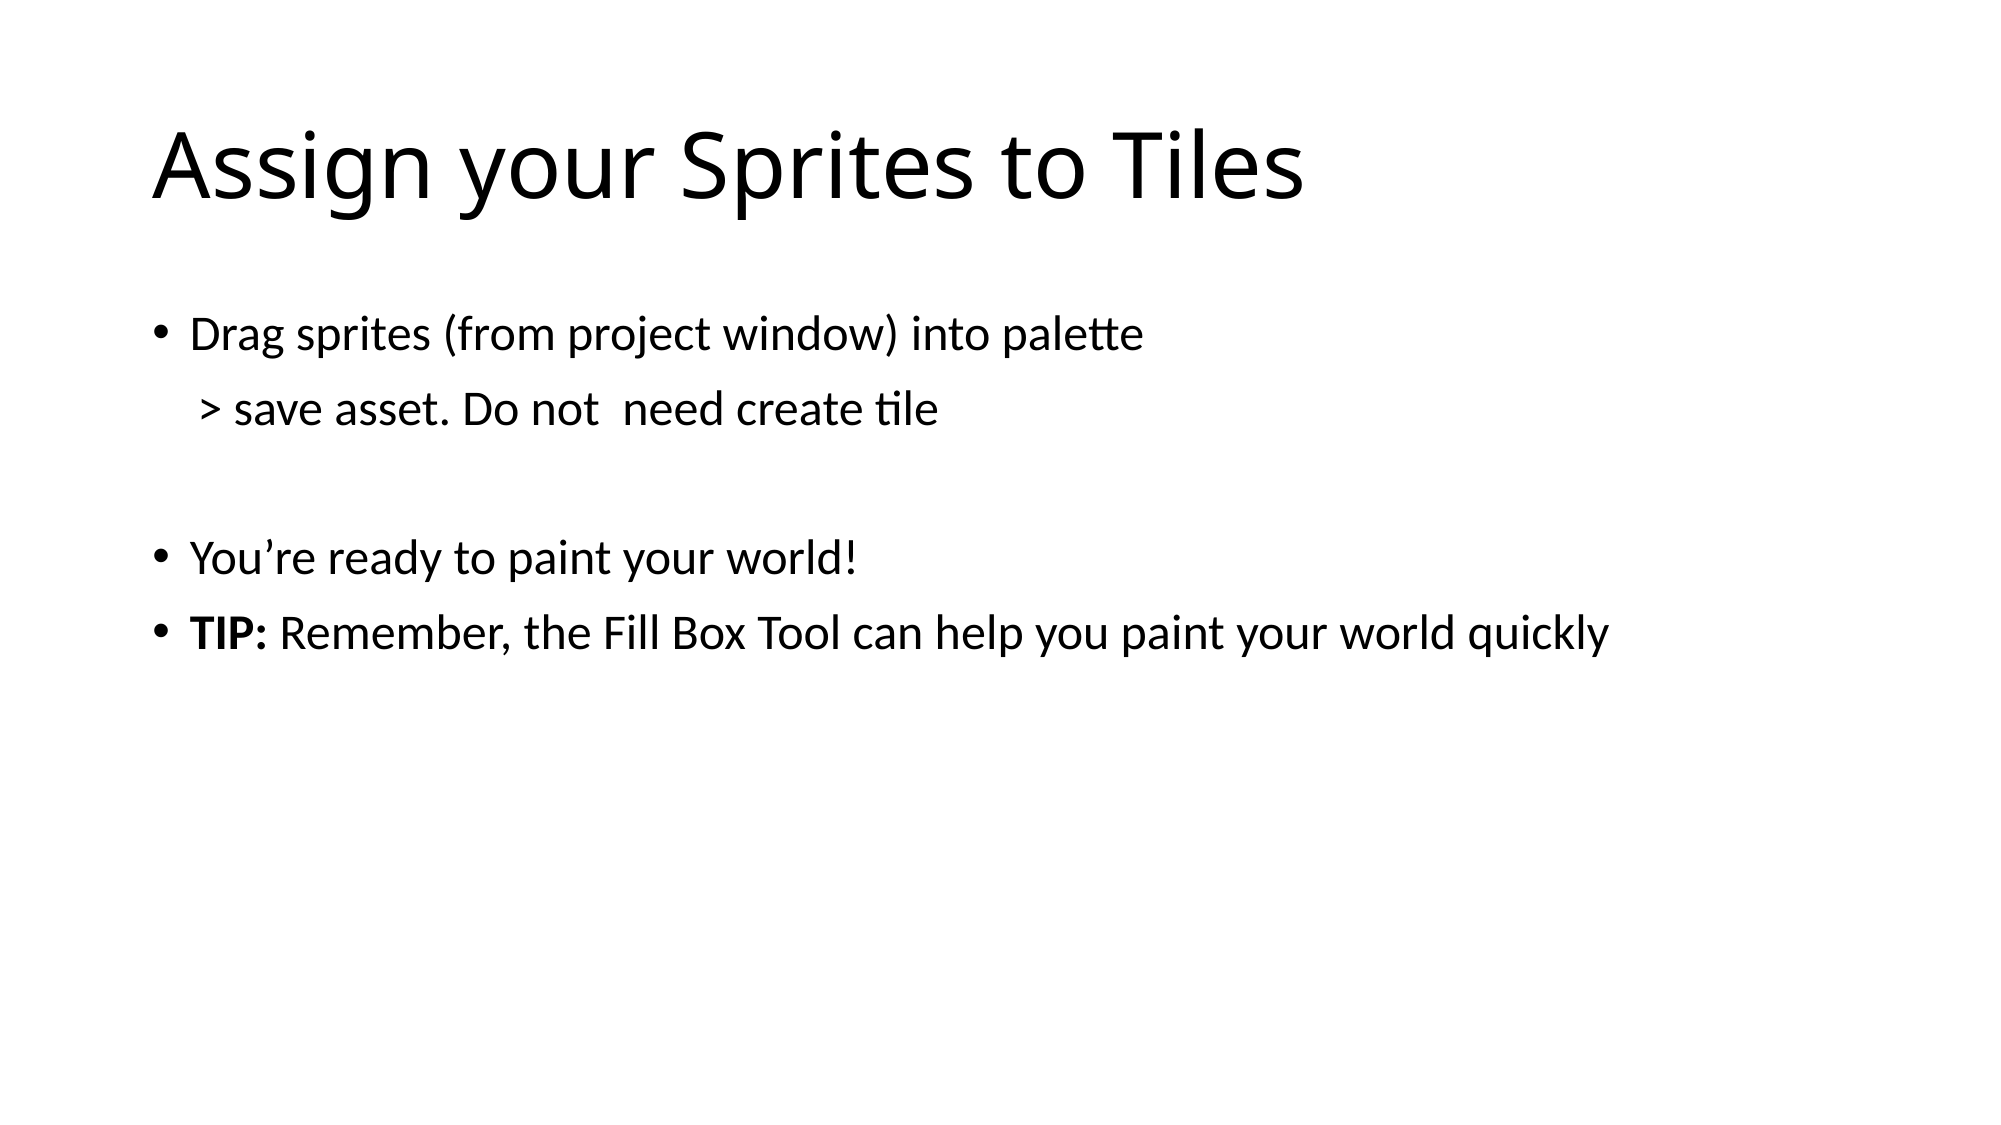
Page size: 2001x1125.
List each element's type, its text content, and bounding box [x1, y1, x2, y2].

list Drag sprites (from project window) into palette > save asset. Do not need create tile You’re ready to paint your world! TIP: Remember, the Fill Box Tool can help you paint your world quickly [137, 299, 1863, 1014]
title Assign your Sprites to Tiles [137, 59, 1863, 278]
